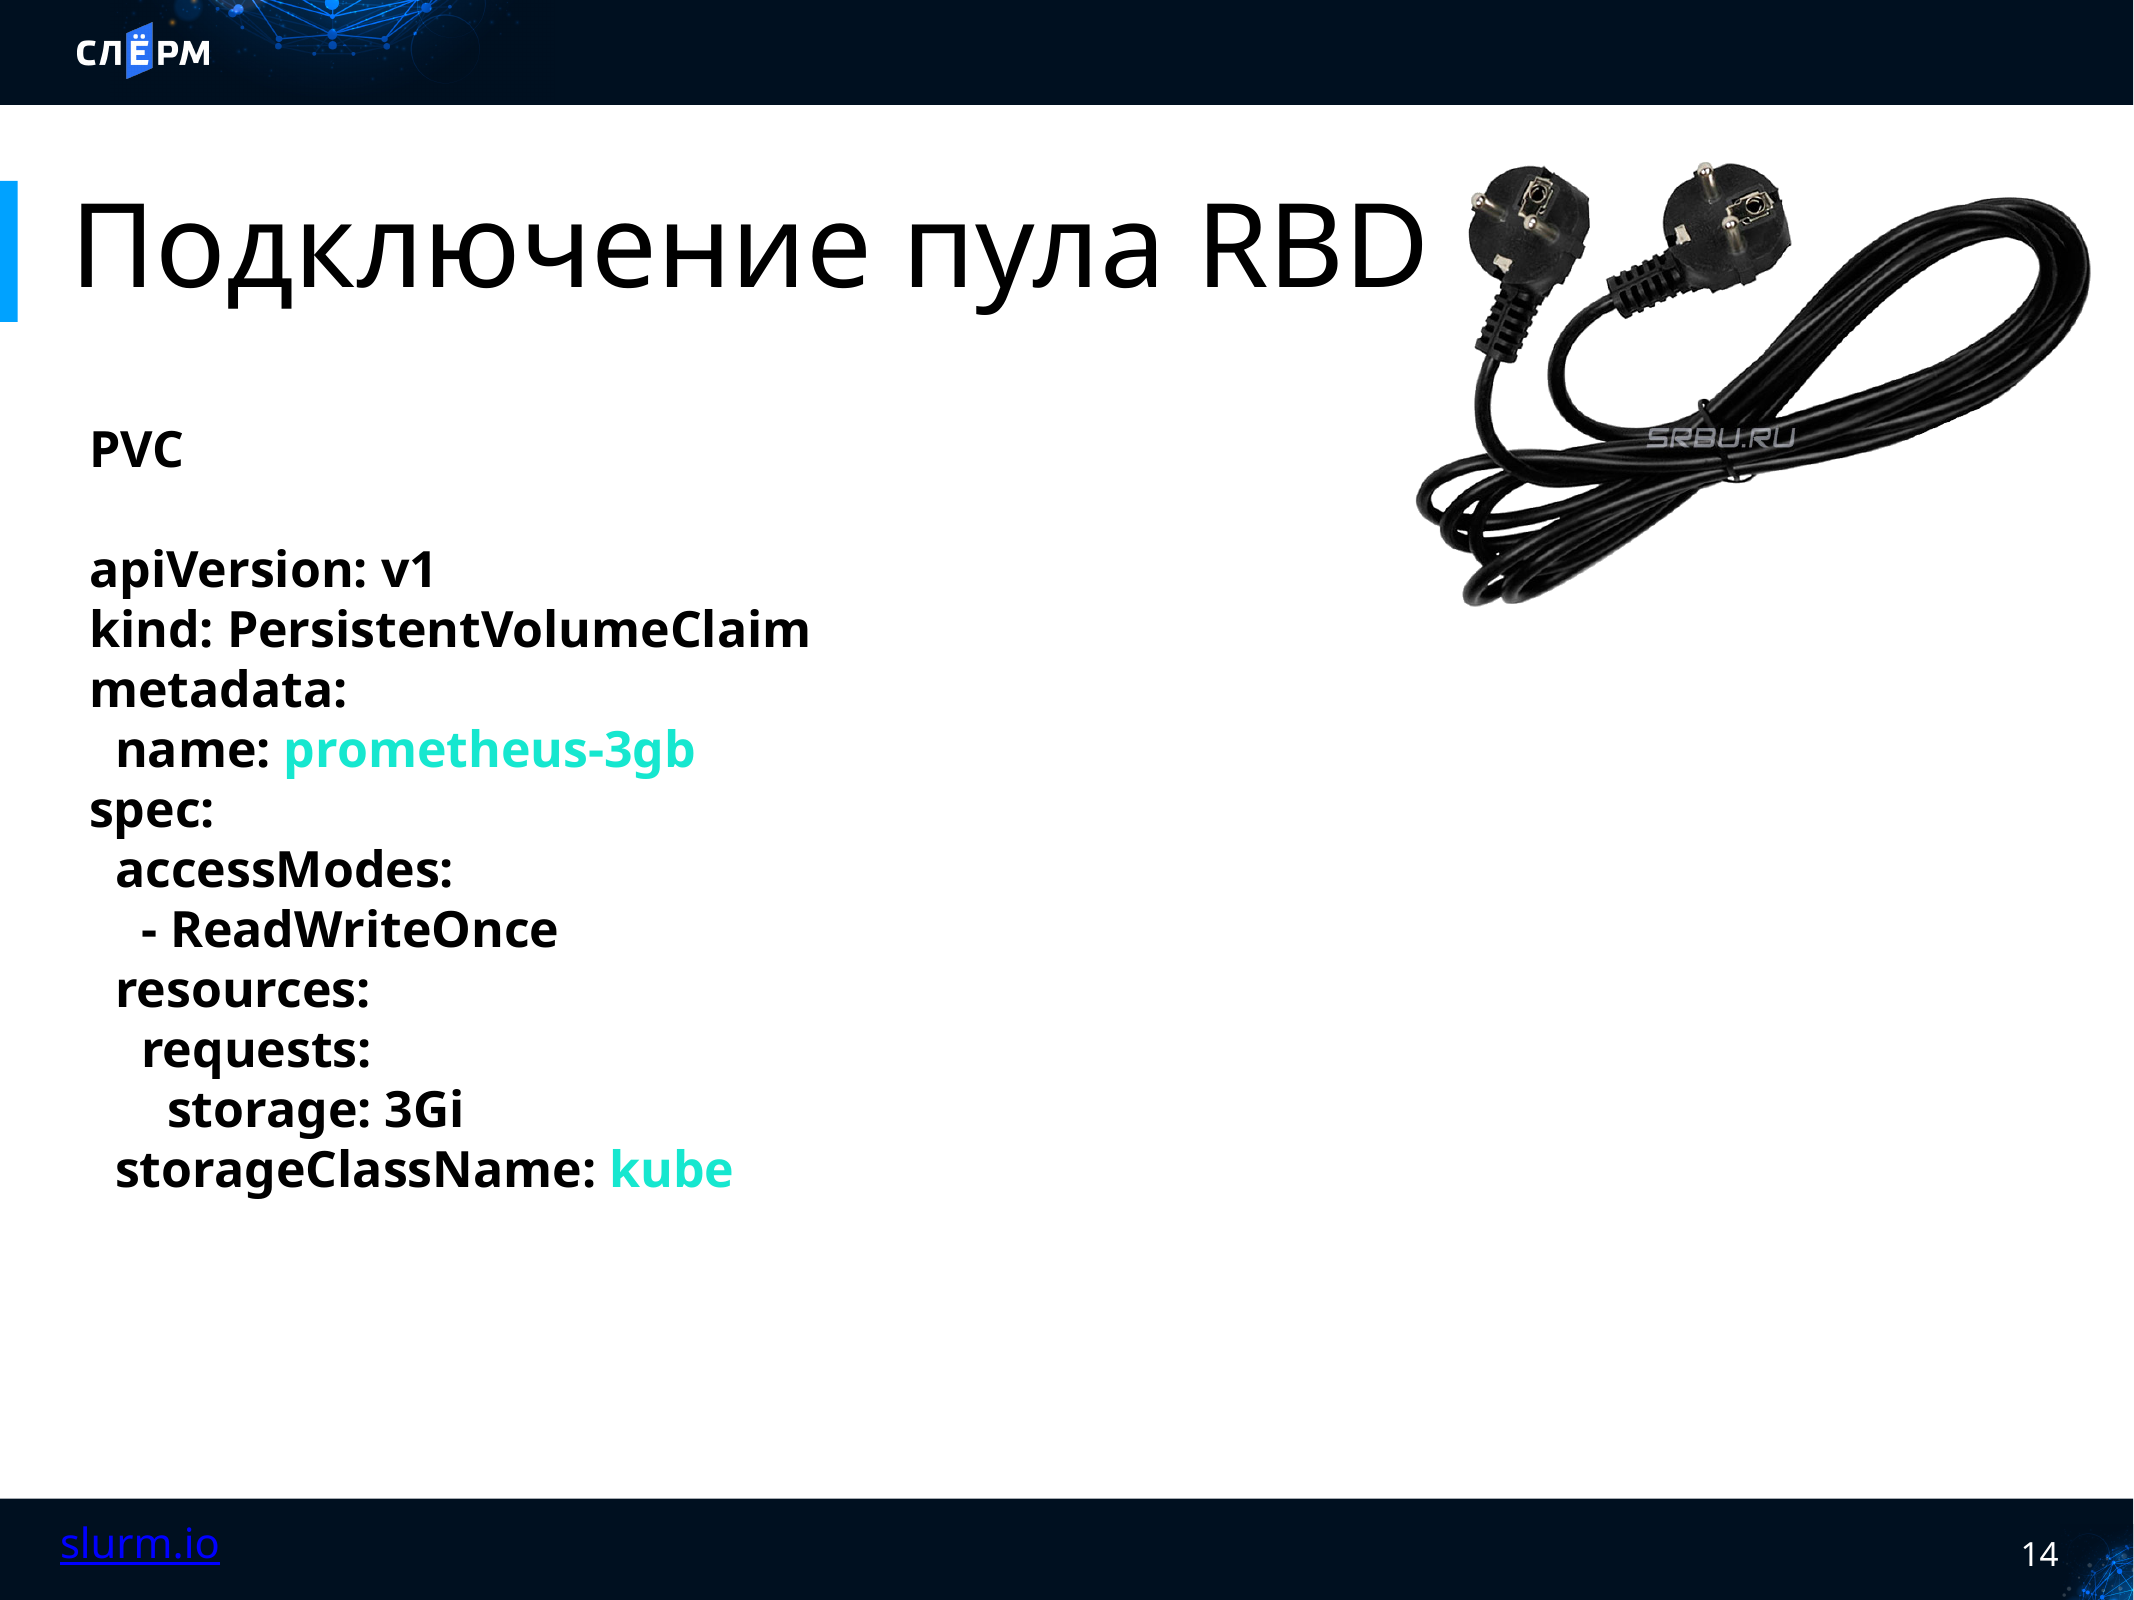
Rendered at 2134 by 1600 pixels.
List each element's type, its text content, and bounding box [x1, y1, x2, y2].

text_box [0, 1498, 2134, 1600]
picture [1408, 149, 2096, 611]
text_box [0, 0, 2134, 105]
text_box slurm.io [51, 1508, 229, 1583]
picture [2060, 1524, 2134, 1600]
title Подключение пула RBD [61, 161, 1408, 337]
text_box PVC apiVersion: v1 kind: PersistentVolumeClaim metadata: name: prometheus-3gb spec: accessModes: - ReadWriteOnce resources: requests: storage: 3Gi storageClassName: kube [74, 410, 2012, 1205]
text_box [0, 180, 18, 322]
text_box 14 [1949, 1524, 2060, 1587]
picture [77, 0, 556, 101]
